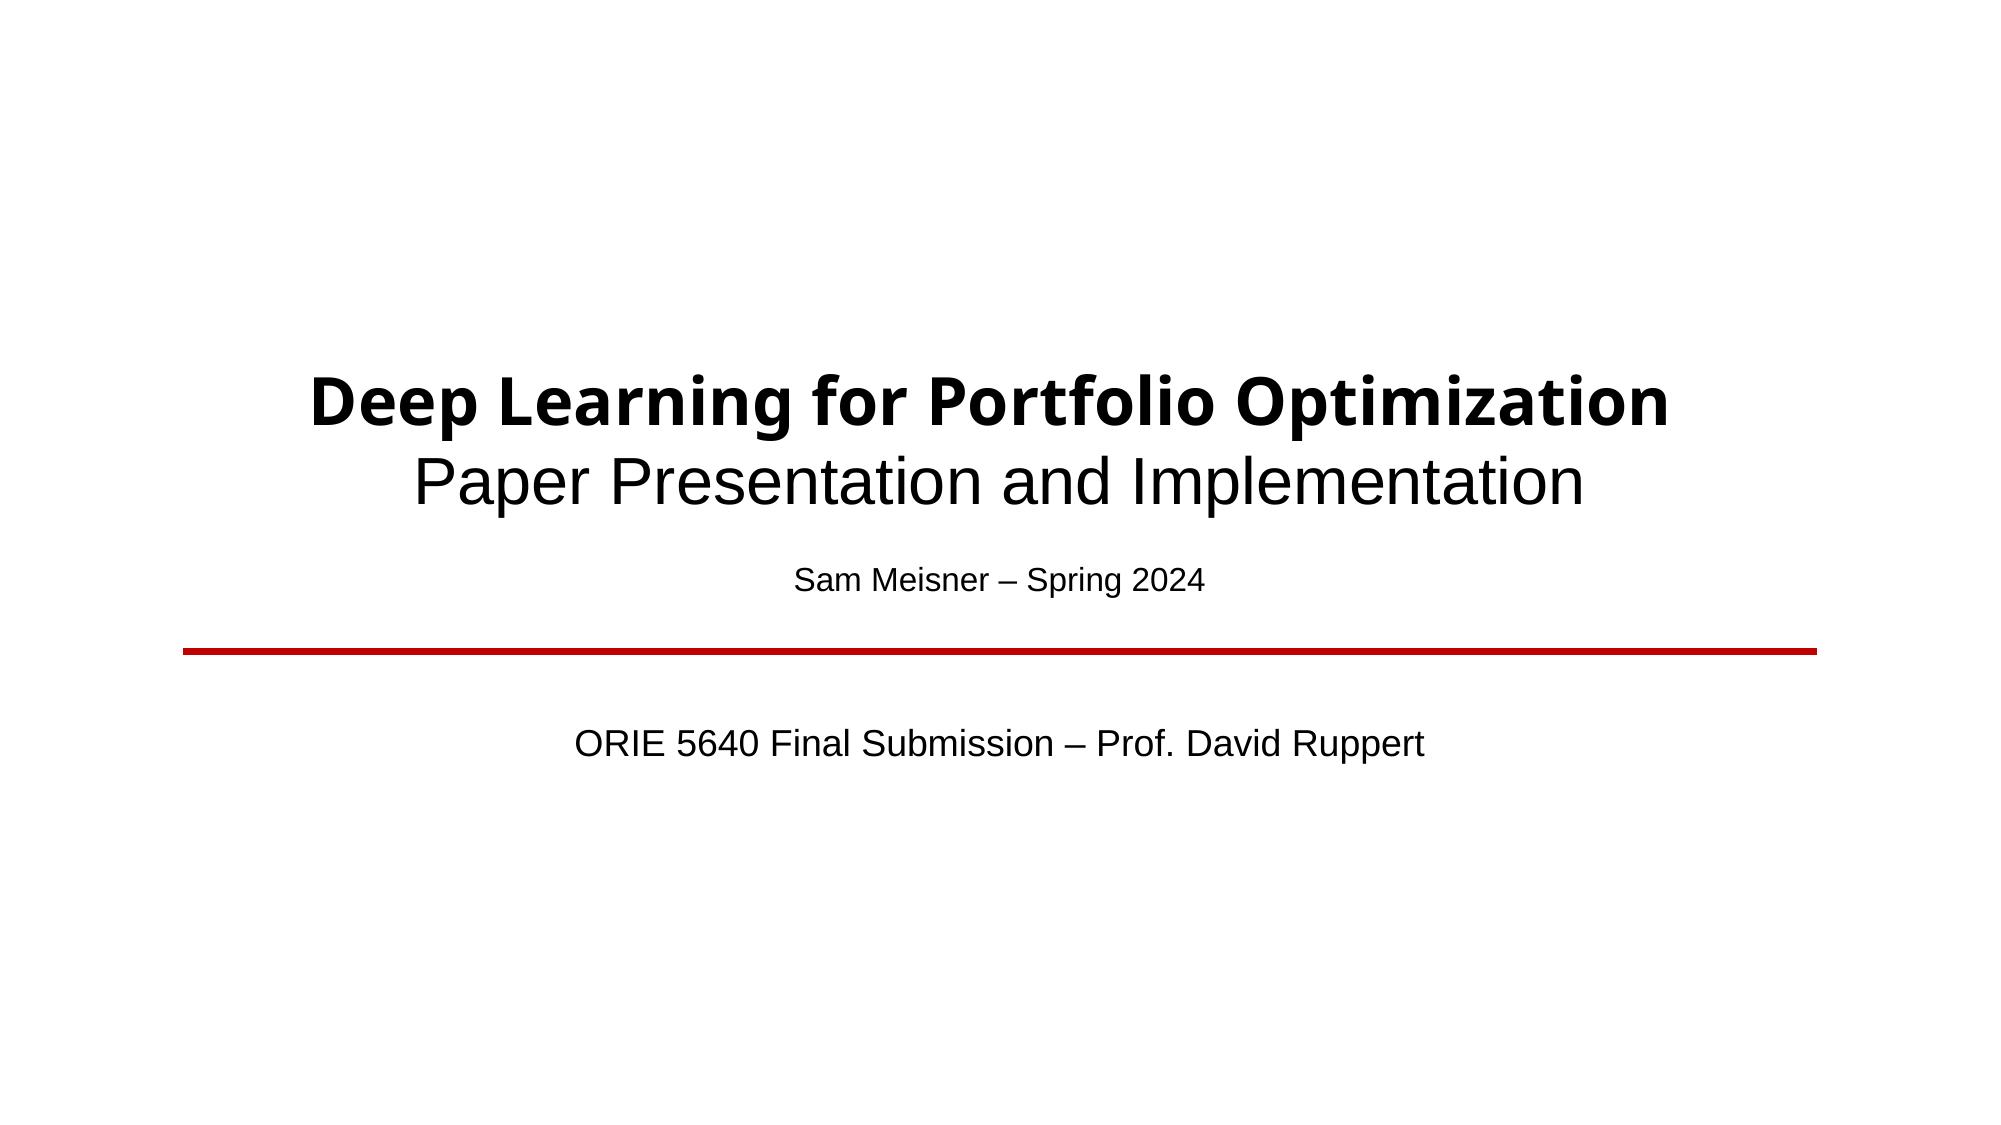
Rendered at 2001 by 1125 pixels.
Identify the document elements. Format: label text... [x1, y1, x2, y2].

text_box Deep Learning for Portfolio Optimization Paper Presentation and Implementation Sam Meisner – Spring 2024 [0, 351, 2000, 606]
text_box ORIE 5640 Final Submission – Prof. David Ruppert [313, 711, 1687, 772]
